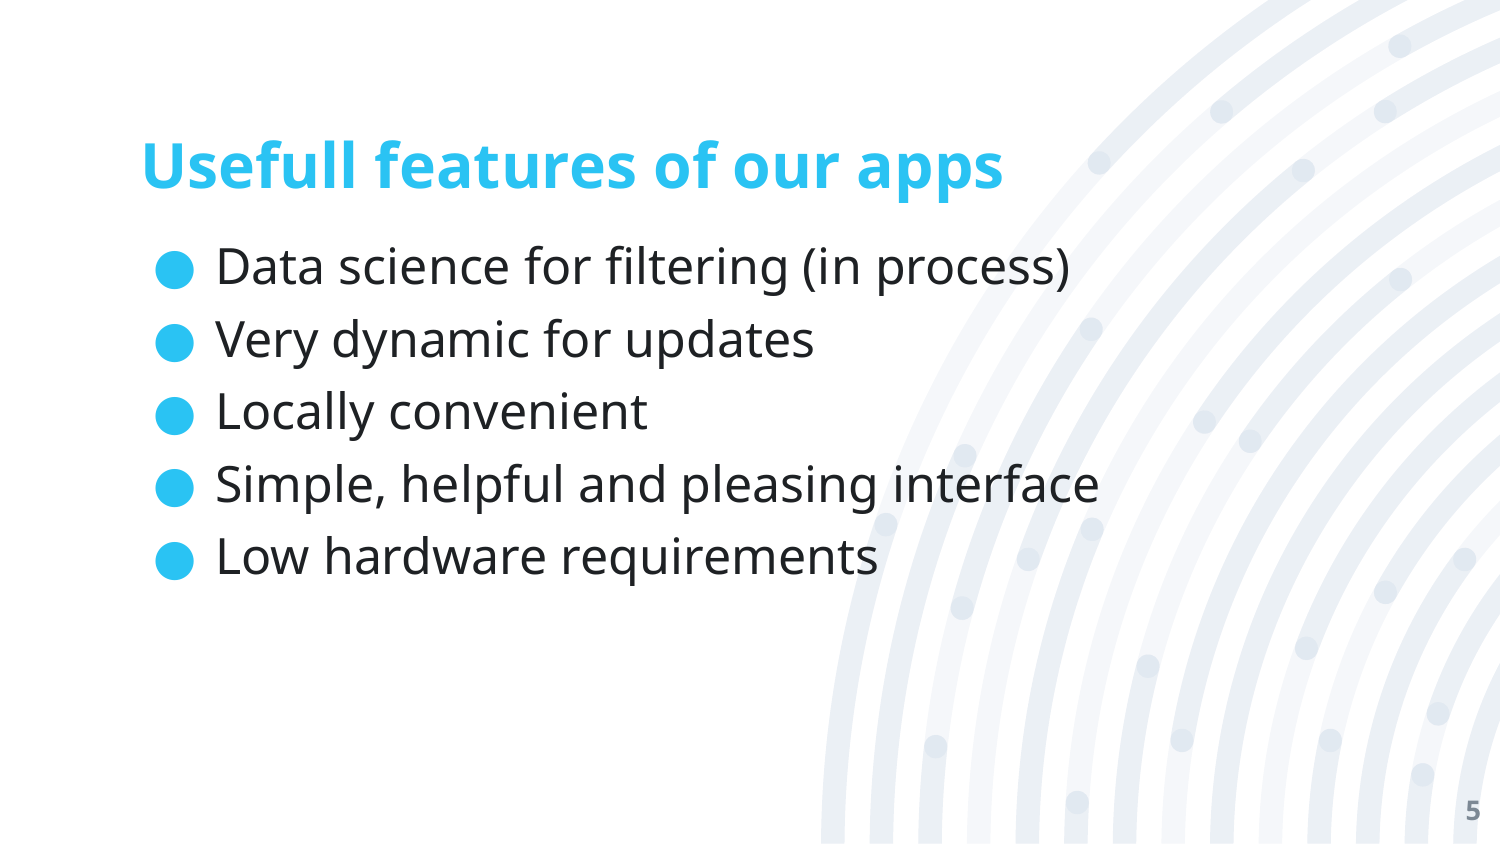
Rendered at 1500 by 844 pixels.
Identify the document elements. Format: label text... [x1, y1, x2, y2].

list Data science for filtering (in process) Very dynamic for updates Locally convenient Simple, helpful and pleasing interface Low hardware requirements [140, 234, 1360, 733]
title Usefull features of our apps [140, 137, 1360, 203]
slide_number 5 [1391, 779, 1482, 844]
